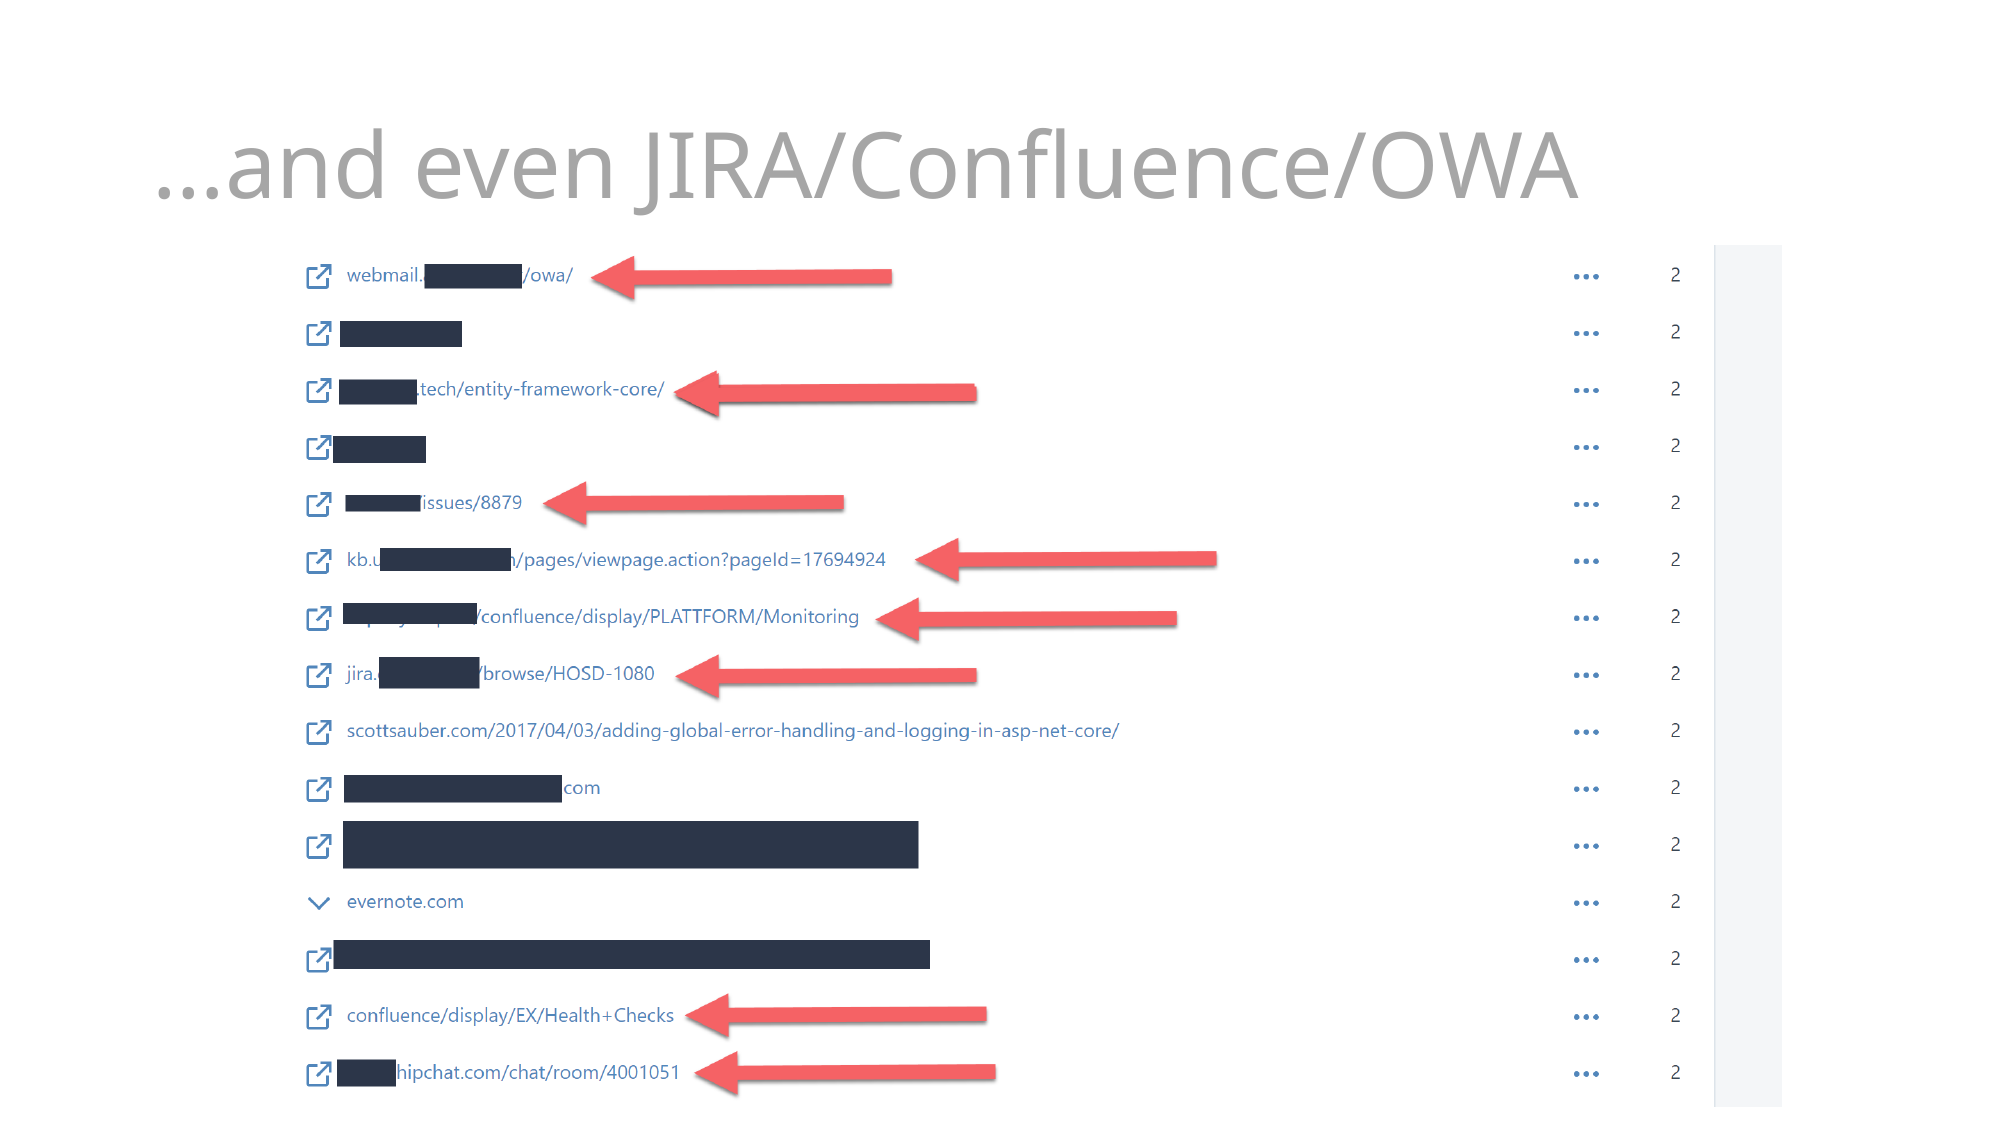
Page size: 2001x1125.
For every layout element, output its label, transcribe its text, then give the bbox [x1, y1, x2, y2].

picture [270, 245, 1782, 1108]
title …and even JIRA/Confluence/OWA [137, 59, 1863, 278]
